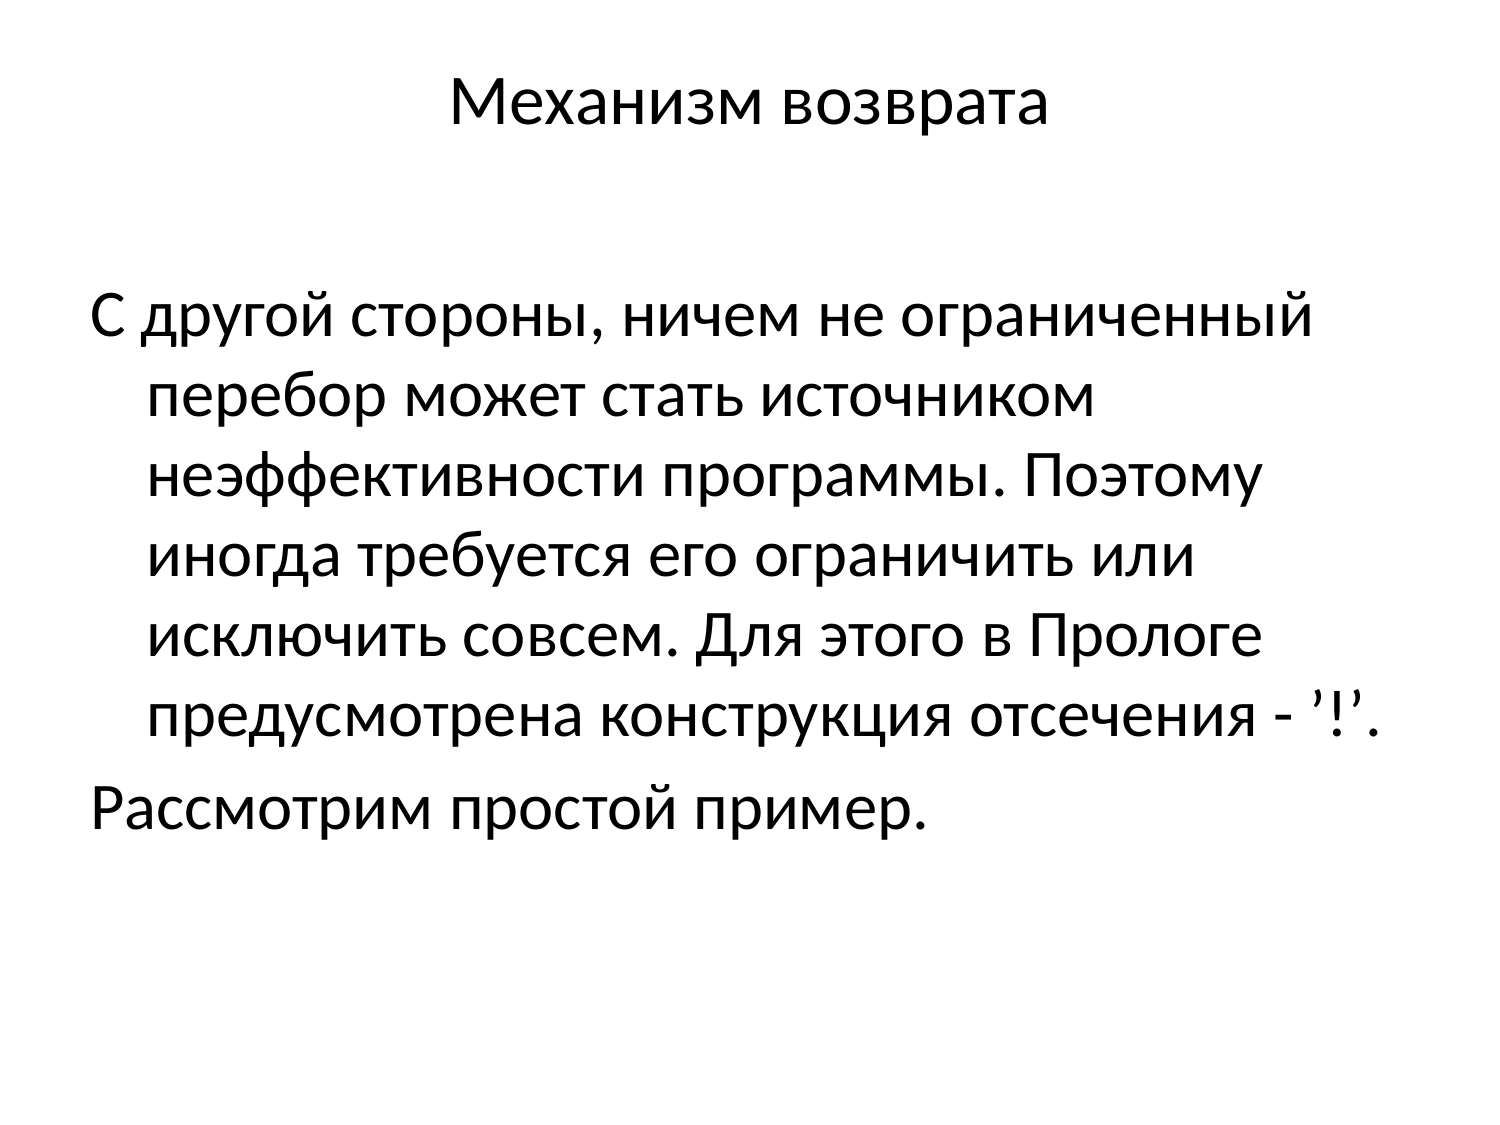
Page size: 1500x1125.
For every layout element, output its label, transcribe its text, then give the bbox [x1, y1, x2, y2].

title Механизм возврата [75, 45, 1425, 233]
list С другой стороны, ничем не ограниченный перебор может стать источником неэффективности программы. Поэтому иногда требуется его ограничить или исключить совсем. Для этого в Прологе предусмотрена конструкция отсечения - ’!’. Рассмотрим простой пример. [75, 262, 1425, 1005]
